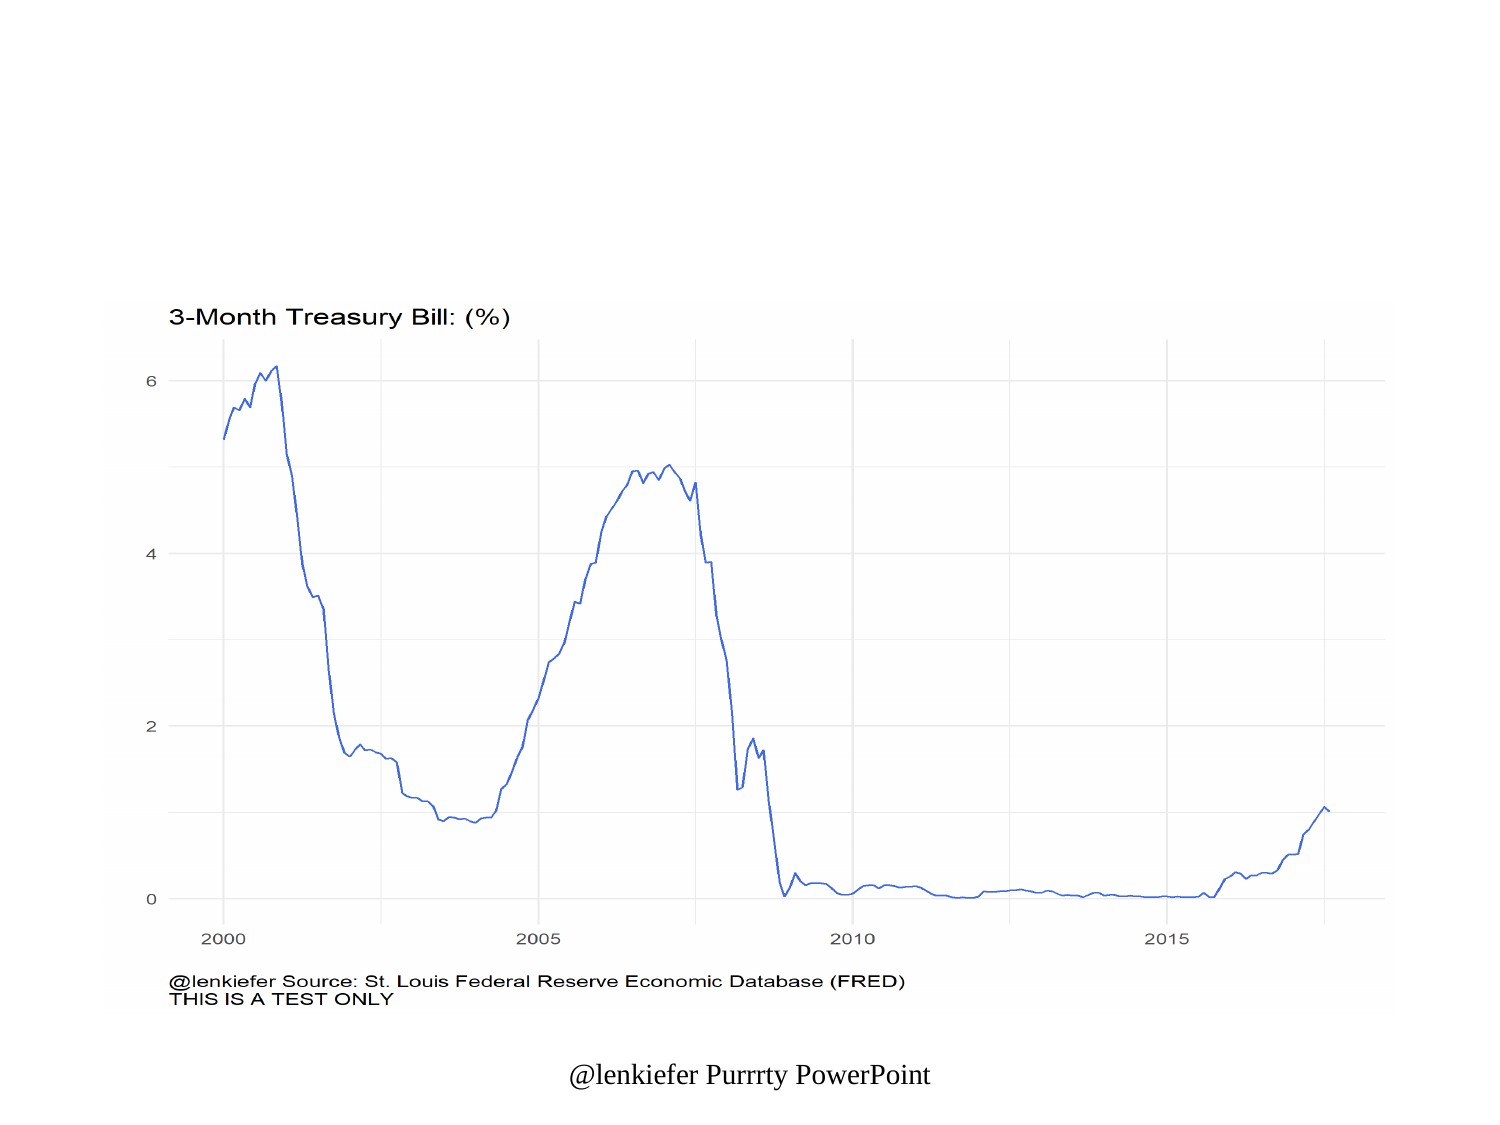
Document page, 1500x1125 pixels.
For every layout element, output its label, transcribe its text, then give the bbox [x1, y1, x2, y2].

footer @lenkiefer Purrrty PowerPoint [496, 1042, 1004, 1103]
picture [103, 299, 1397, 1014]
